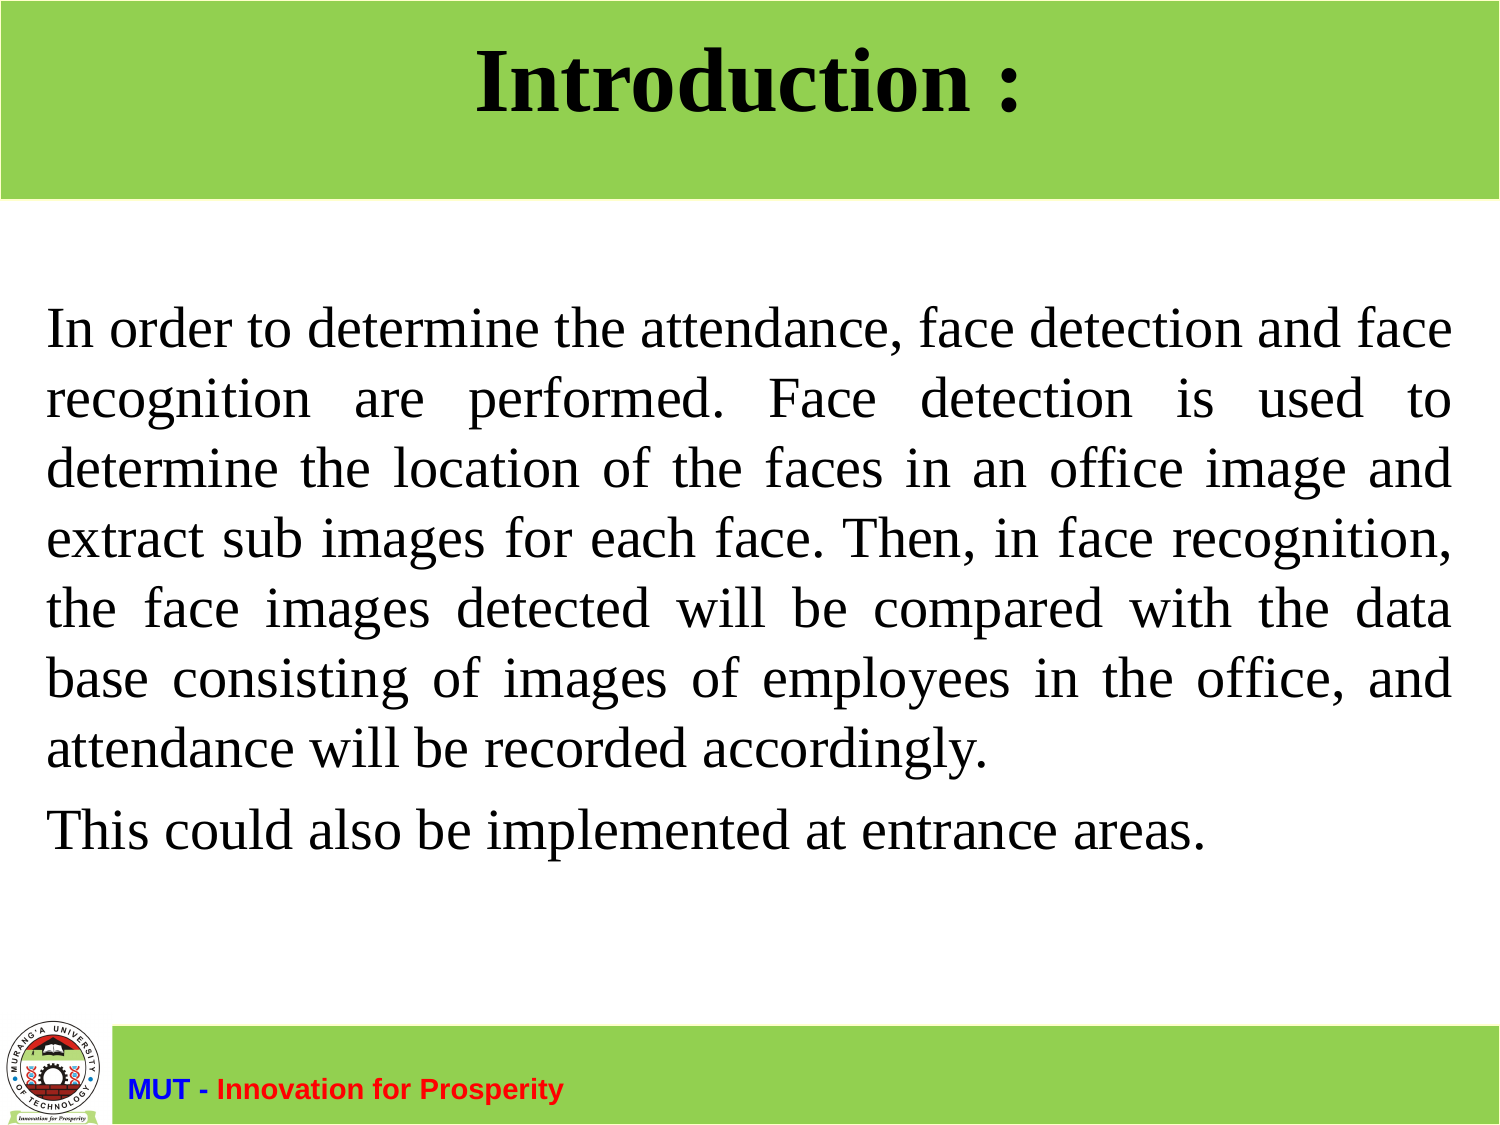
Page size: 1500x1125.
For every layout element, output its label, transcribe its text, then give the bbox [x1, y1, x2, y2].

picture [0, 1012, 113, 1125]
title Introduction : [0, 0, 1500, 157]
list In order to determine the attendance, face detection and face recognition are performed. Face detection is used to determine the location of the faces in an office image and extract sub images for each face. Then, in face recognition, the face images detected will be compared with the data base consisting of images of employees in the office, and attendance will be recorded accordingly. This could also be implemented at entrance areas. [30, 199, 1470, 1001]
footer MUT - Innovation for Prosperity [111, 1024, 638, 1114]
